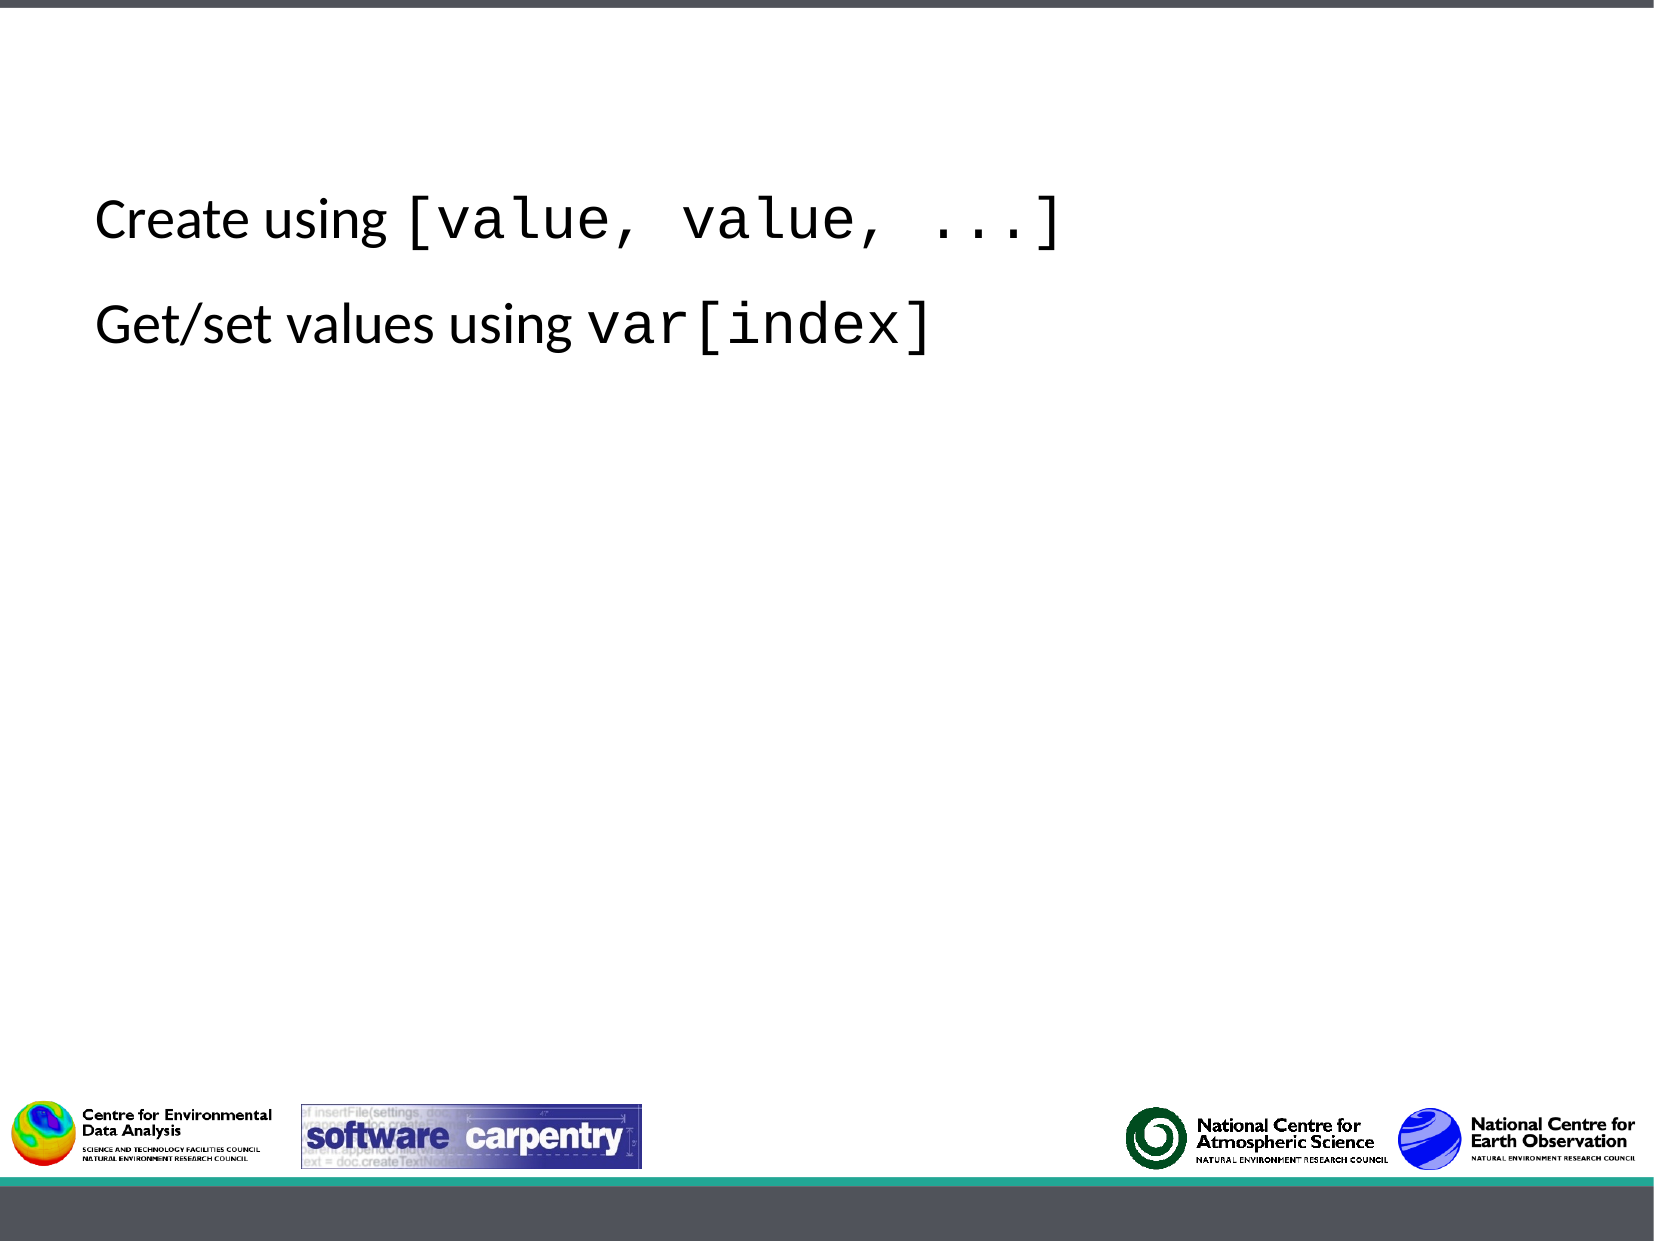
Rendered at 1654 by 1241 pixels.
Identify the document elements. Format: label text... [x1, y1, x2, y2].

text_box Create using [value, value, ...] Get/set values using var[index] [81, 137, 1232, 363]
picture [0, 0, 1654, 1241]
